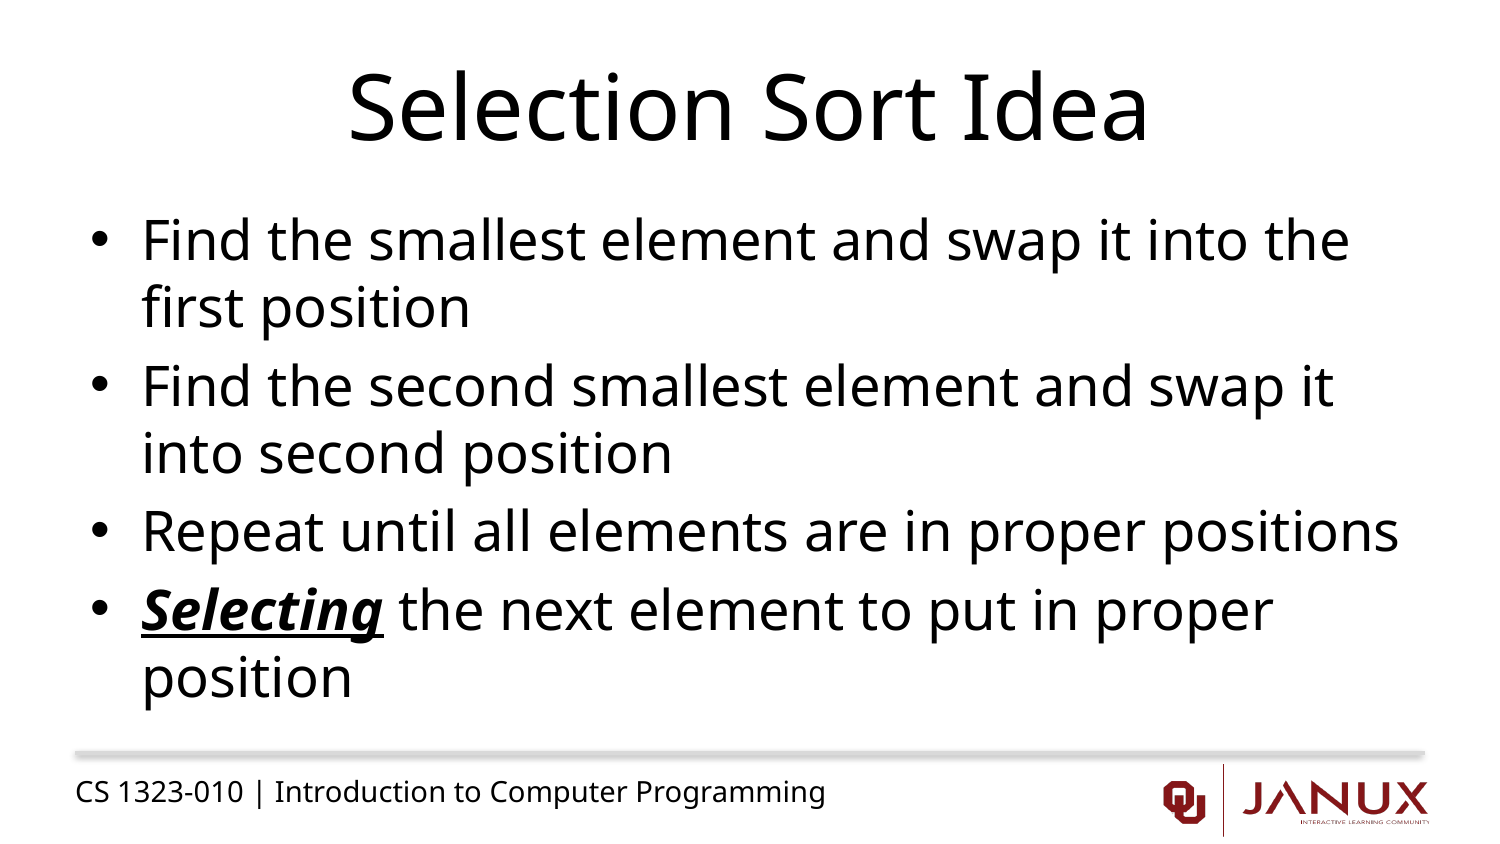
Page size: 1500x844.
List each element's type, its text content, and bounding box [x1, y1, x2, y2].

title Selection Sort Idea [75, 33, 1425, 175]
list Find the smallest element and swap it into the first position Find the second smallest element and swap it into second position Repeat until all elements are in proper positions Selecting the next element to put in proper position [75, 196, 1425, 754]
